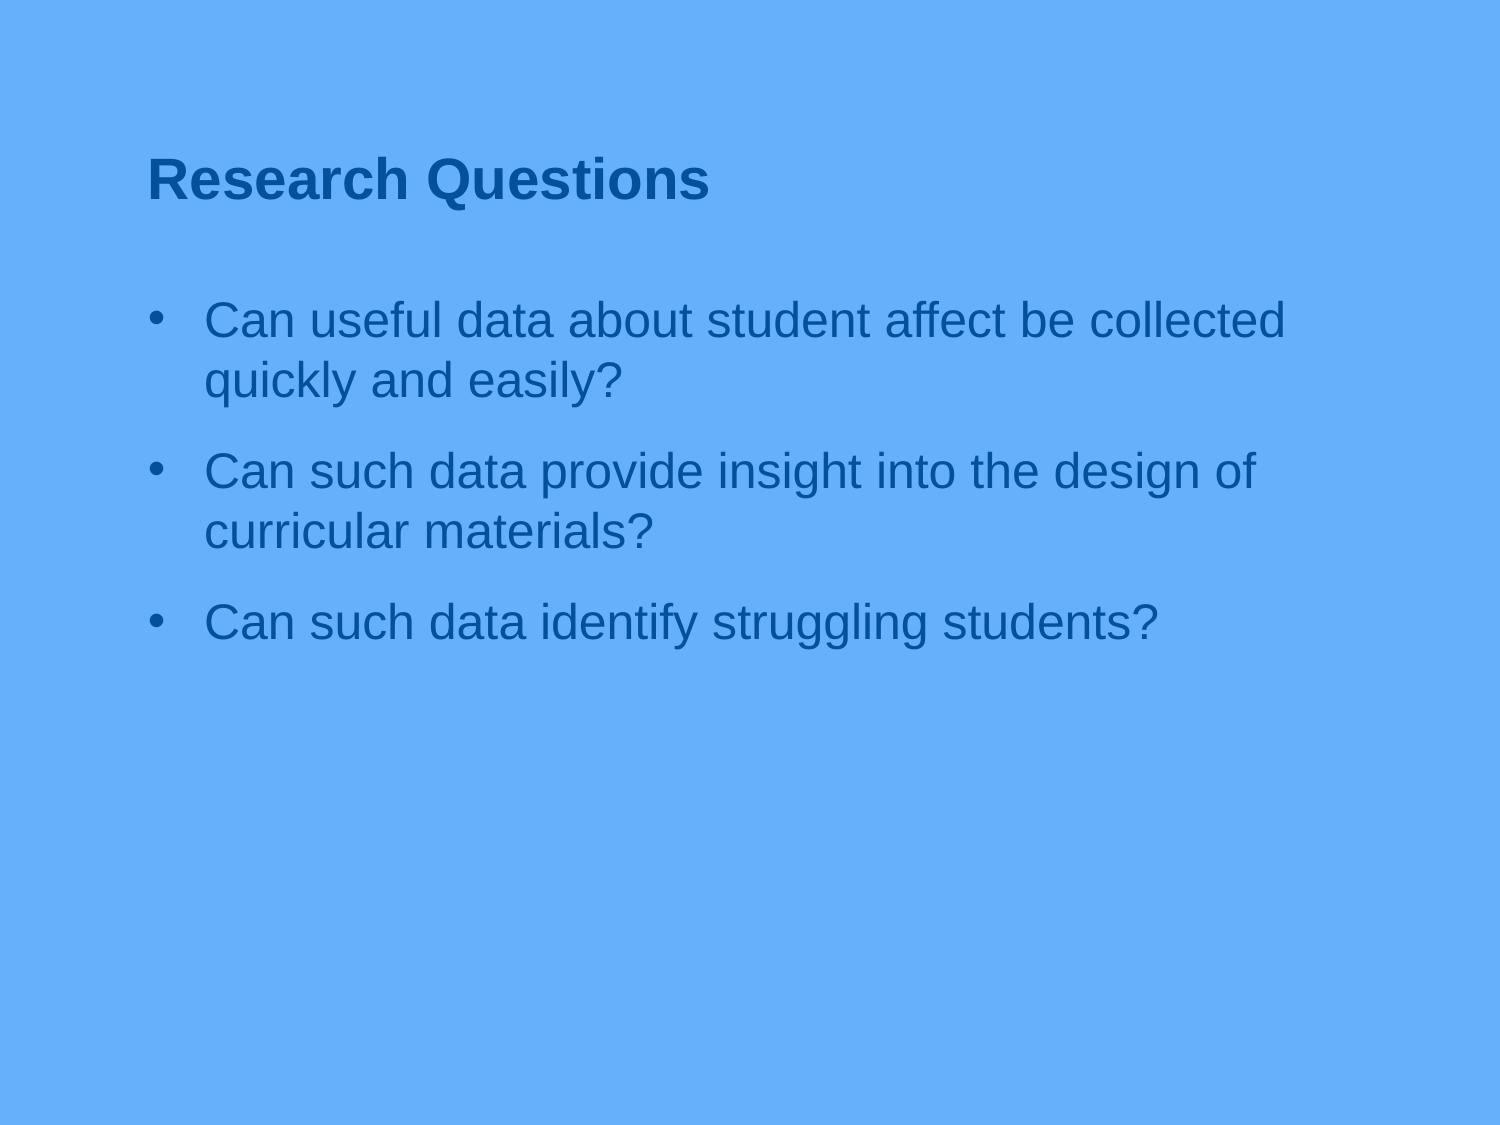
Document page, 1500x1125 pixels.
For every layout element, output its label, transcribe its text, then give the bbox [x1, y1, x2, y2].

list Can useful data about student affect be collected quickly and easily? Can such data provide insight into the design of curricular materials? Can such data identify struggling students? [132, 279, 1355, 952]
title Research Questions [132, 32, 1048, 220]
